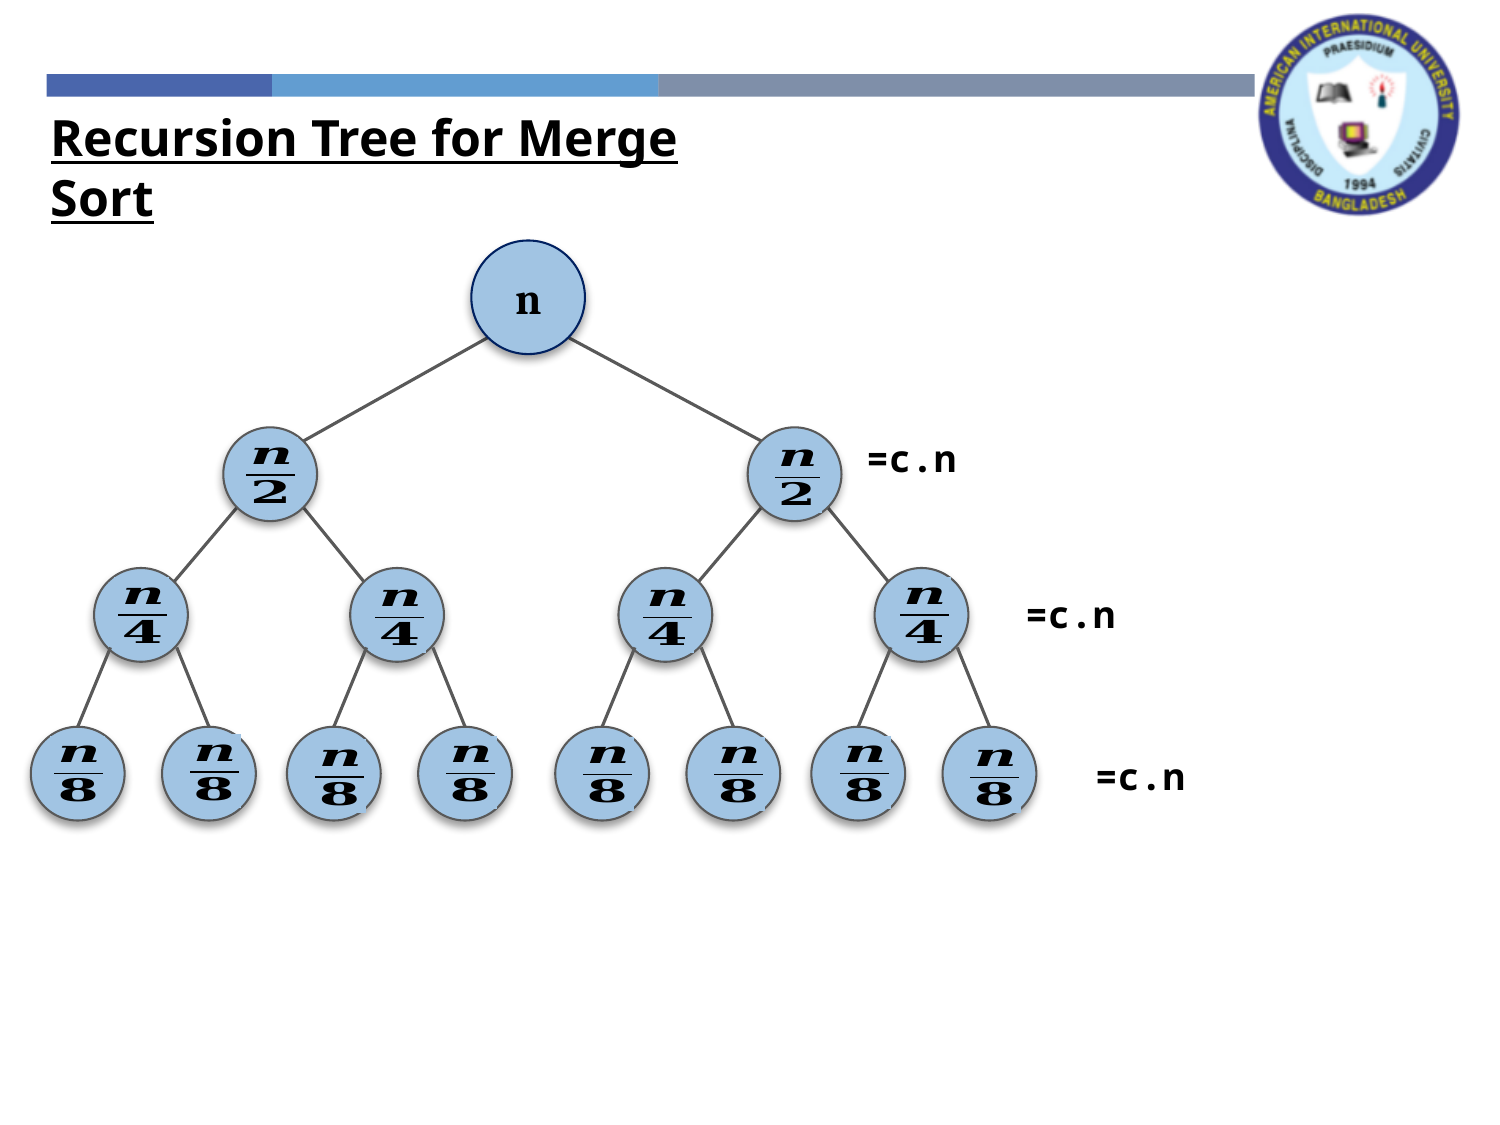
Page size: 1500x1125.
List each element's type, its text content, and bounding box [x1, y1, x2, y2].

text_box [554, 726, 650, 821]
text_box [810, 726, 906, 821]
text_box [601, 646, 636, 724]
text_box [30, 726, 126, 821]
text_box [173, 506, 238, 583]
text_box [302, 336, 489, 442]
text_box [417, 726, 513, 821]
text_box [333, 646, 367, 724]
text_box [349, 567, 445, 663]
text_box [302, 506, 365, 583]
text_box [567, 336, 762, 442]
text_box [432, 646, 466, 724]
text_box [956, 646, 991, 724]
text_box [77, 646, 111, 724]
text_box =c.n [1010, 583, 1269, 644]
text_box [176, 646, 210, 724]
text_box Recursion Tree for Merge Sort [36, 99, 750, 169]
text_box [747, 426, 842, 522]
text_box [698, 506, 762, 583]
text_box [685, 726, 781, 821]
text_box =c.n [1080, 745, 1339, 806]
text_box =c.n [851, 427, 1017, 488]
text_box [93, 567, 189, 663]
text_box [617, 567, 713, 663]
picture [1254, 9, 1465, 221]
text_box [700, 646, 734, 724]
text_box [857, 646, 892, 724]
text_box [874, 567, 969, 663]
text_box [470, 239, 586, 355]
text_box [161, 726, 257, 821]
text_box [827, 506, 889, 583]
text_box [942, 726, 1037, 821]
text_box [222, 426, 318, 522]
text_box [286, 726, 382, 821]
